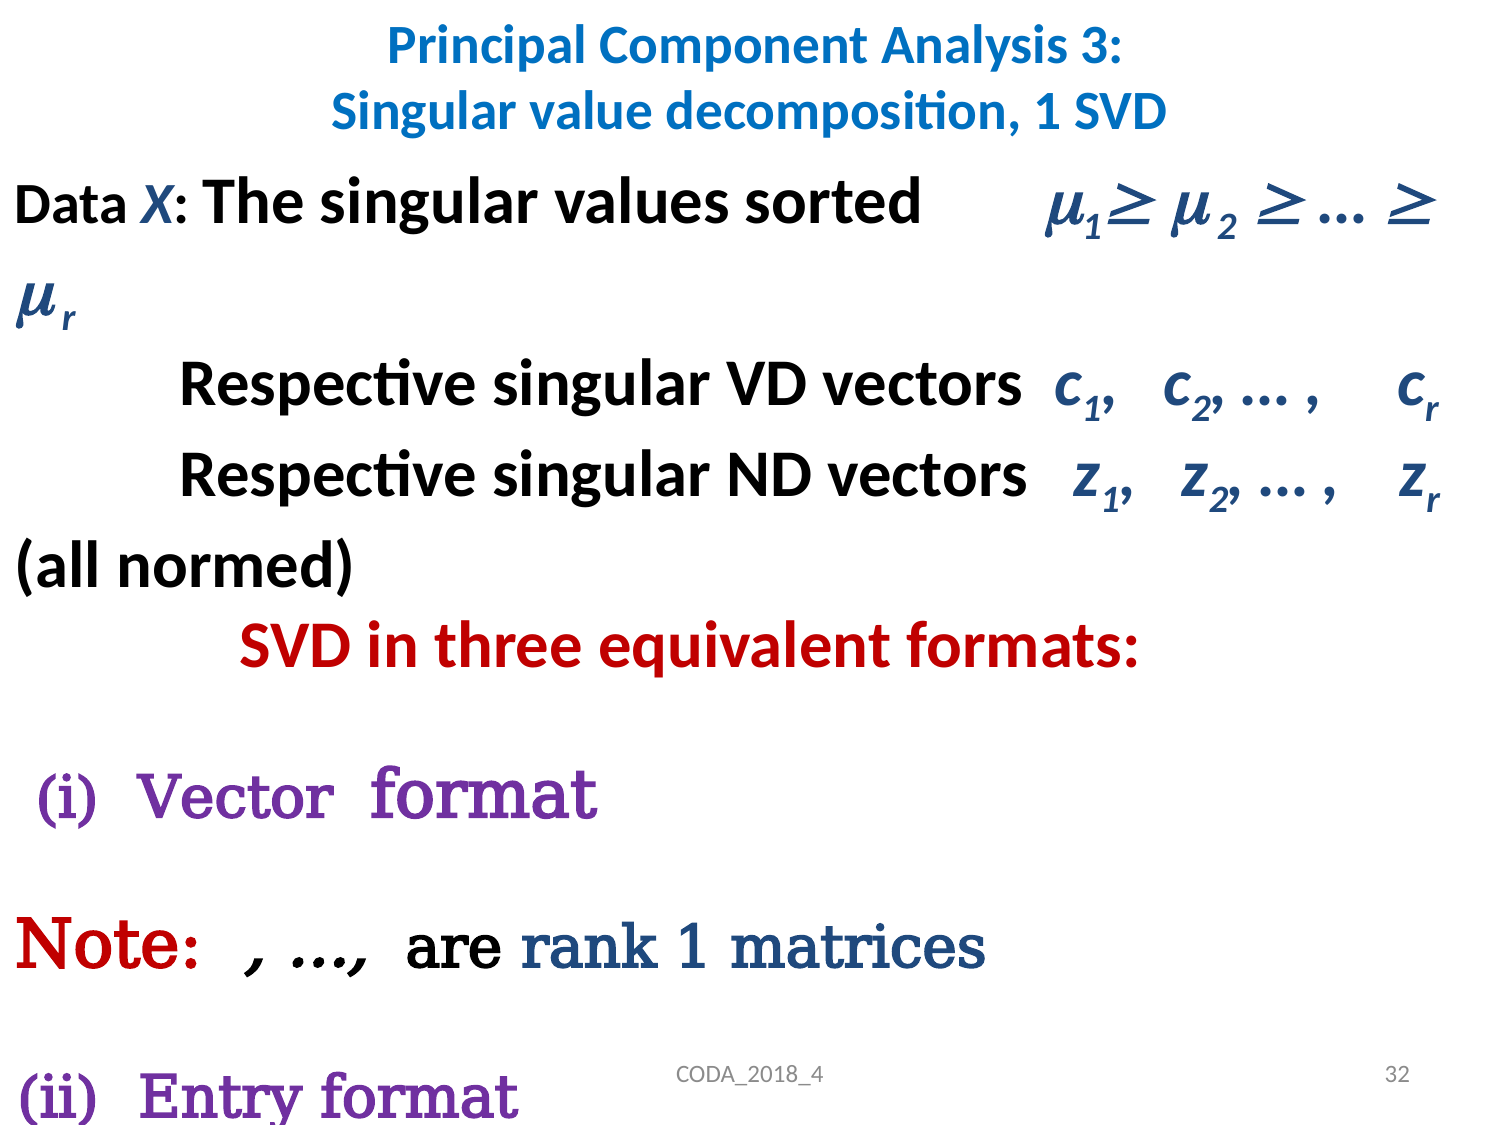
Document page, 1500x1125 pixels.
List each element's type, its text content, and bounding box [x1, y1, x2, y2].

footer CODA_2018_4 [512, 1042, 988, 1103]
title Principal Component Analysis 3: Singular value decomposition, 1 SVD [0, 1, 1500, 149]
slide_number 32 [1074, 1042, 1425, 1103]
